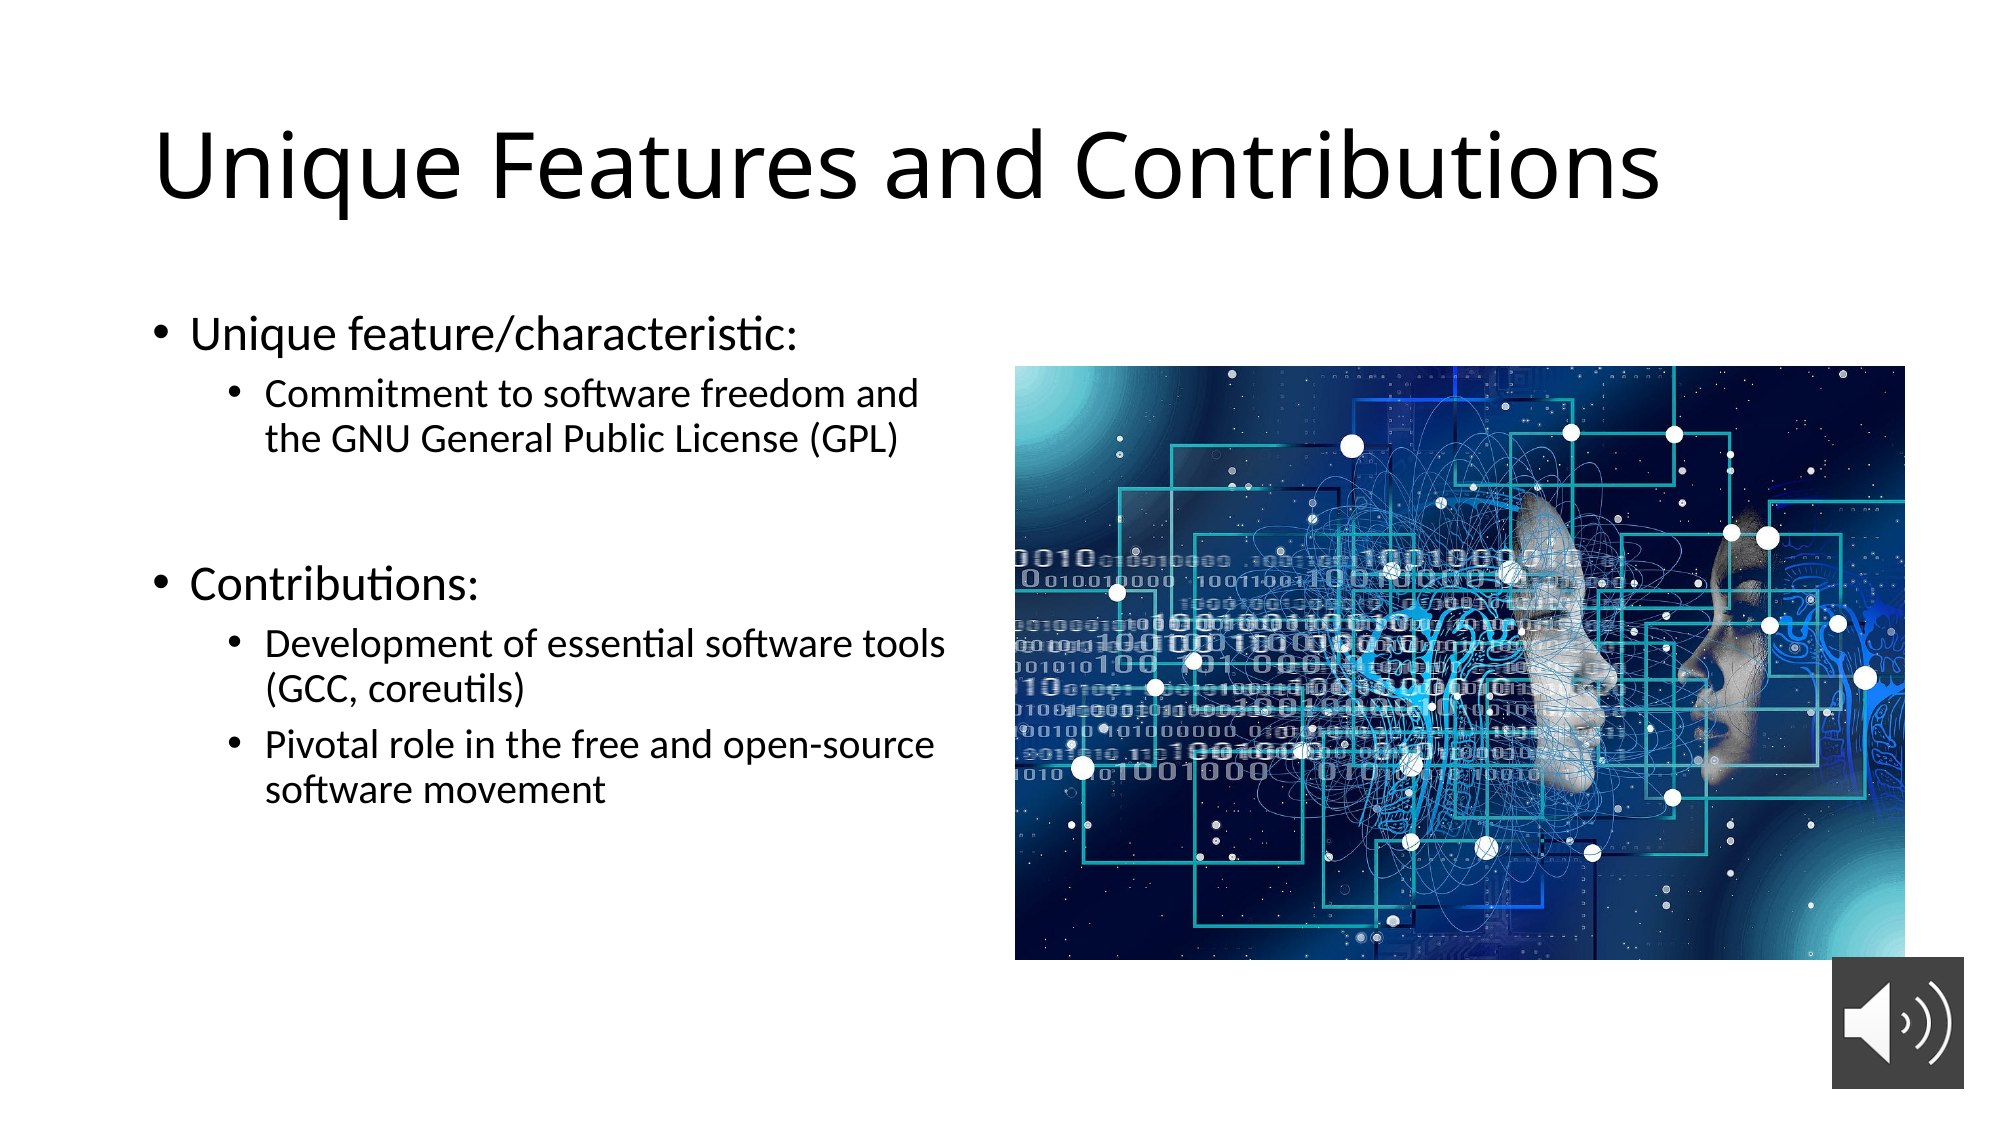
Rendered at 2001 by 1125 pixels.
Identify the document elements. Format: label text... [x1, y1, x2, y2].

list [1015, 366, 1905, 960]
list Unique feature/characteristic: Commitment to software freedom and the GNU General Public License (GPL) Contributions: Development of essential software tools (GCC, coreutils) Pivotal role in the free and open-source software movement [137, 299, 988, 1014]
picture [1831, 956, 1965, 1090]
title Unique Features and Contributions [137, 59, 1863, 278]
